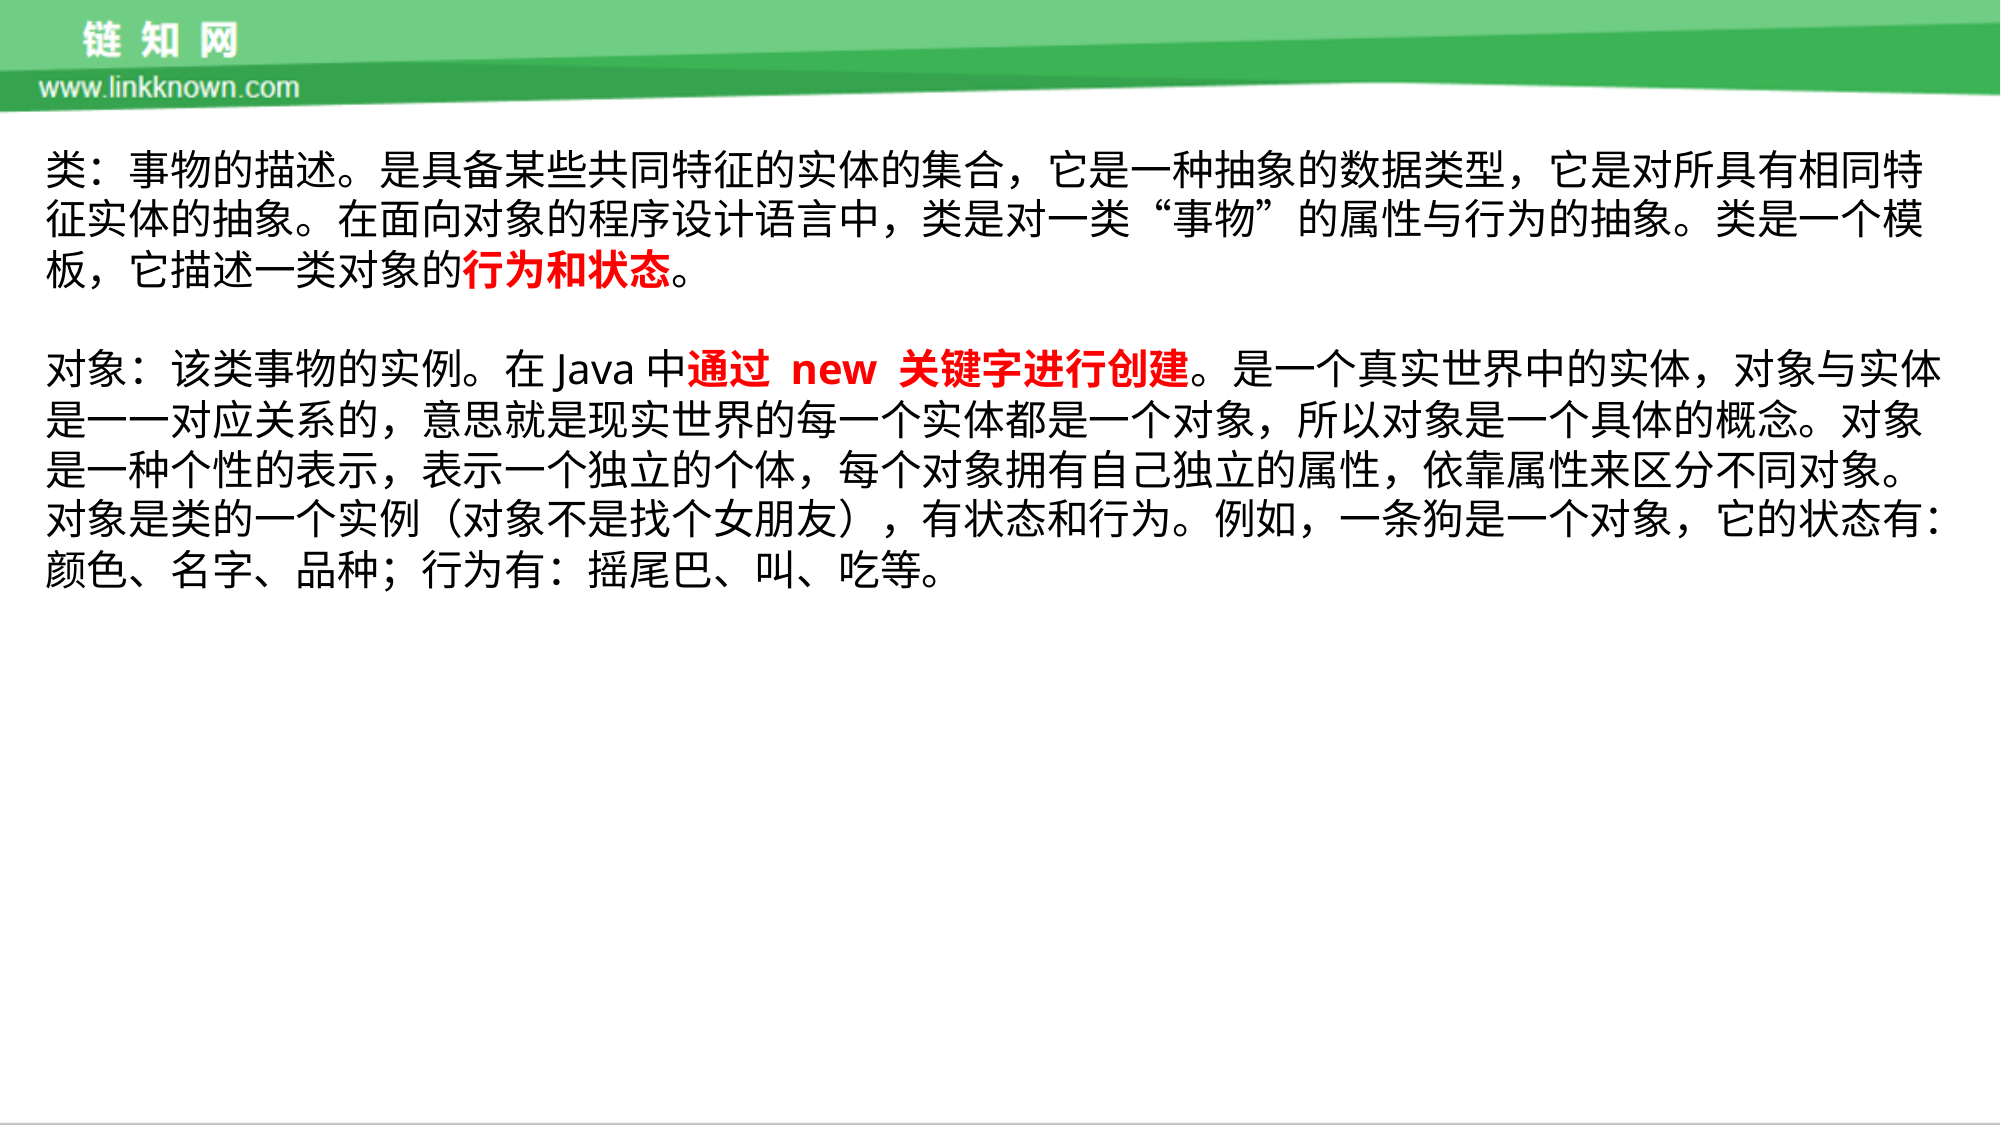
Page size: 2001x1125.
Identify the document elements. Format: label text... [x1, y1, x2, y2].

text_box 类：事物的描述。是具备某些共同特征的实体的集合，它是一种抽象的数据类型，它是对所具有相同特征实体的抽象。在面向对象的程序设计语言中，类是对一类“事物”的属性与行为的抽象。类是一个模板，它描述一类对象的行为和状态。 对象：该类事物的实例。在Java中通过 new 关键字进行创建。是一个真实世界中的实体，对象与实体是一一对应关系的，意思就是现实世界的每一个实体都是一个对象，所以对象是一个具体的概念。对象是一种个性的表示，表示一个独立的个体，每个对象拥有自己独立的属性，依靠属性来区分不同对象。对象是类的一个实例（对象不是找个女朋友），有状态和行为。例如，一条狗是一个对象，它的状态有：颜色、名字、品种；行为有：摇尾巴、叫、吃等。 [30, 135, 1969, 601]
picture [0, 0, 2001, 1125]
